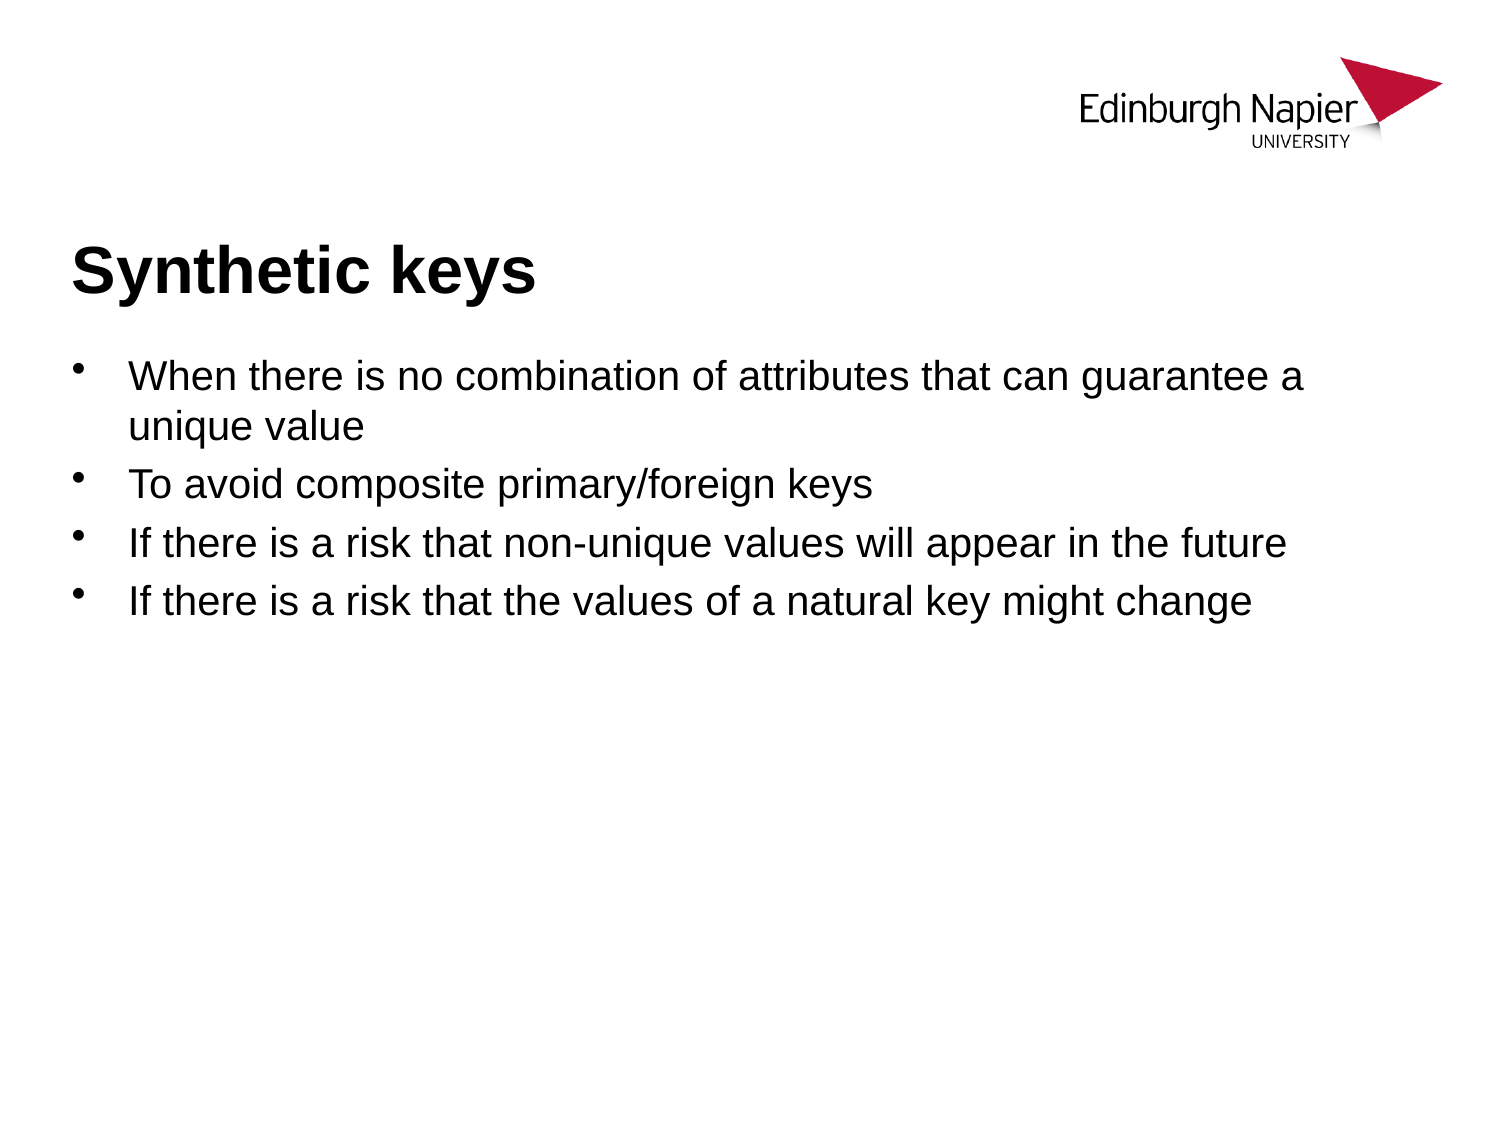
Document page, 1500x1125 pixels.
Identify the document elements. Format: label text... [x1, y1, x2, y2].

list When there is no combination of attributes that can guarantee a unique value To avoid composite primary/foreign keys If there is a risk that non-unique values will appear in the future If there is a risk that the values of a natural key might change [56, 340, 1443, 1035]
title Synthetic keys [56, 209, 1443, 325]
picture [1081, 57, 1443, 148]
